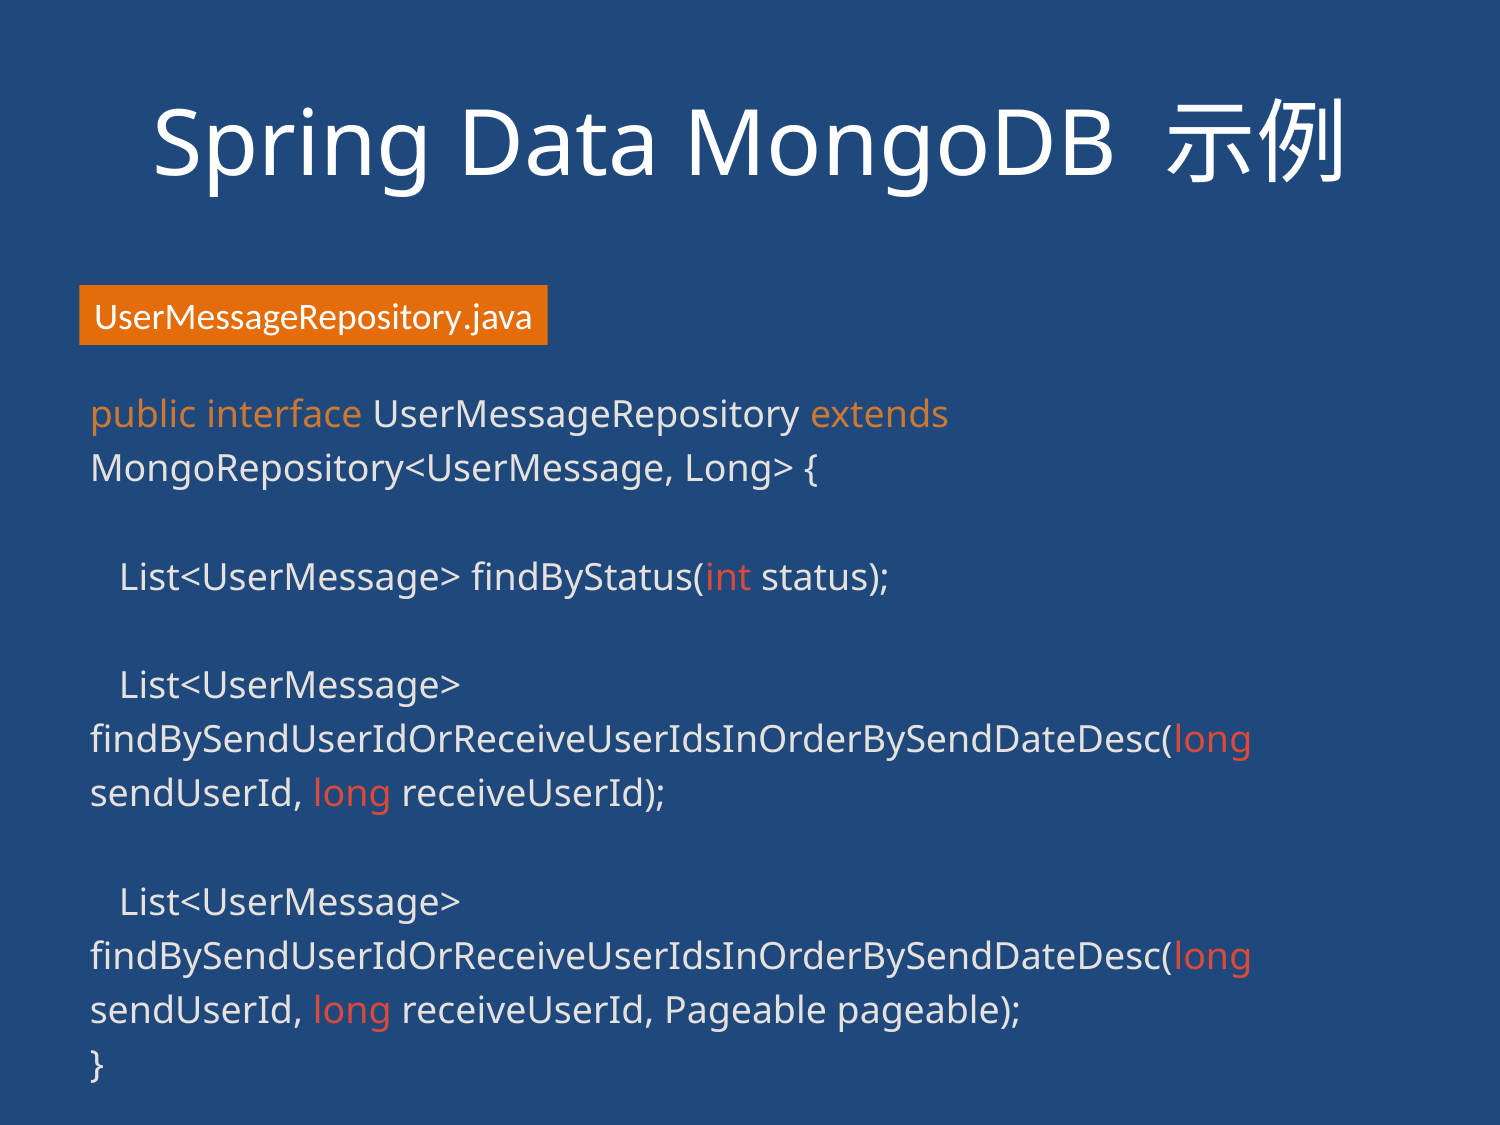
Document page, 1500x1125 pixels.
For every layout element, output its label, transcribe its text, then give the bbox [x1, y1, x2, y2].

text_box public interface UserMessageRepository extends MongoRepository<UserMessage, Long> { List<UserMessage> findByStatus(int status); List<UserMessage> findBySendUserIdOrReceiveUserIdsInOrderBySendDateDesc(long sendUserId, long receiveUserId); List<UserMessage> findBySendUserIdOrReceiveUserIdsInOrderBySendDateDesc(long sendUserId, long receiveUserId, Pageable pageable); } [74, 373, 1425, 1093]
title Spring Data MongoDB 示例 [75, 45, 1425, 233]
text_box UserMessageRepository.java [79, 285, 548, 345]
